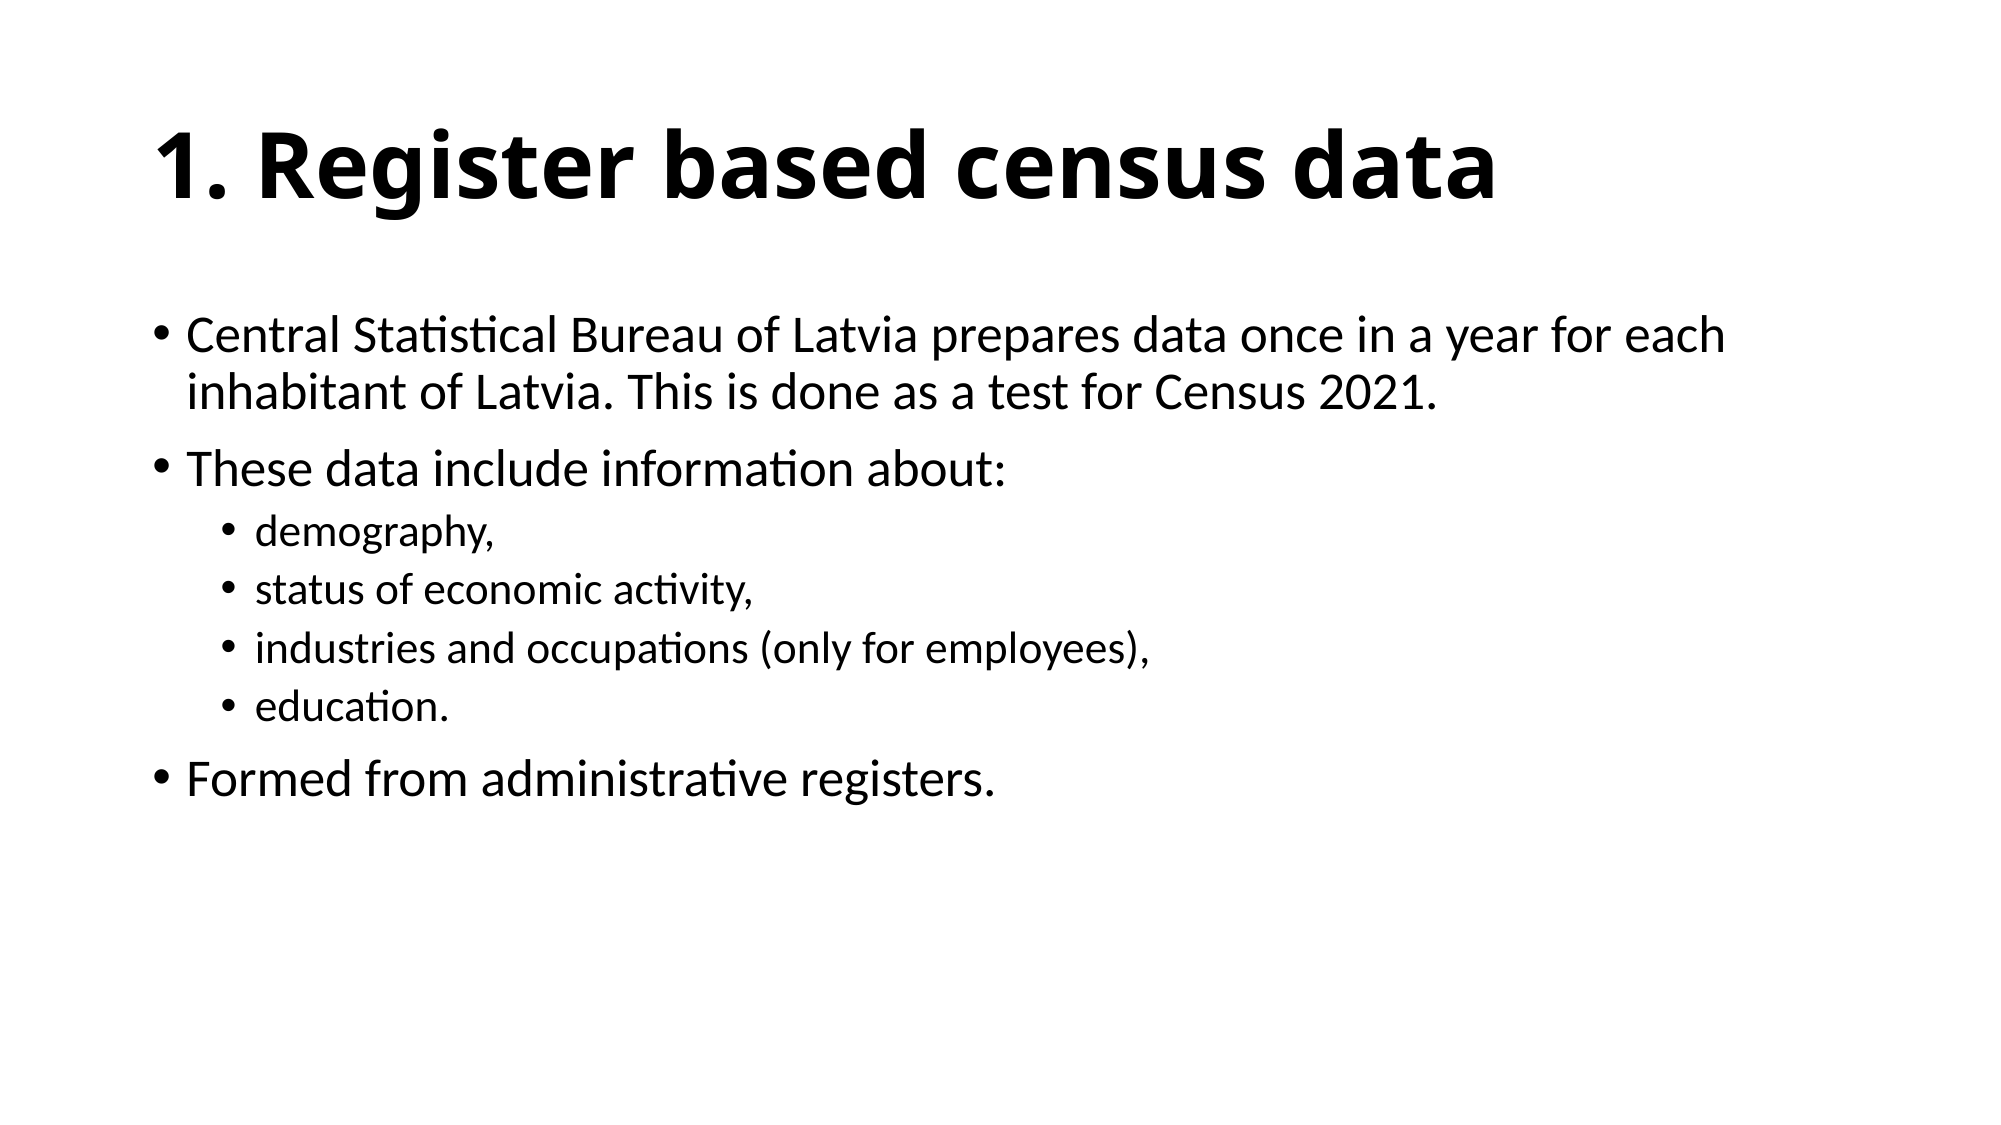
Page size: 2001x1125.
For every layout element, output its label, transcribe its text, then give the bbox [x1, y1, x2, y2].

list Central Statistical Bureau of Latvia prepares data once in a year for each inhabitant of Latvia. This is done as a test for Census 2021. These data include information about: demography, status of economic activity, industries and occupations (only for employees), education. Formed from administrative registers. [137, 299, 1863, 1014]
title 1. Register based census data [137, 59, 1863, 278]
